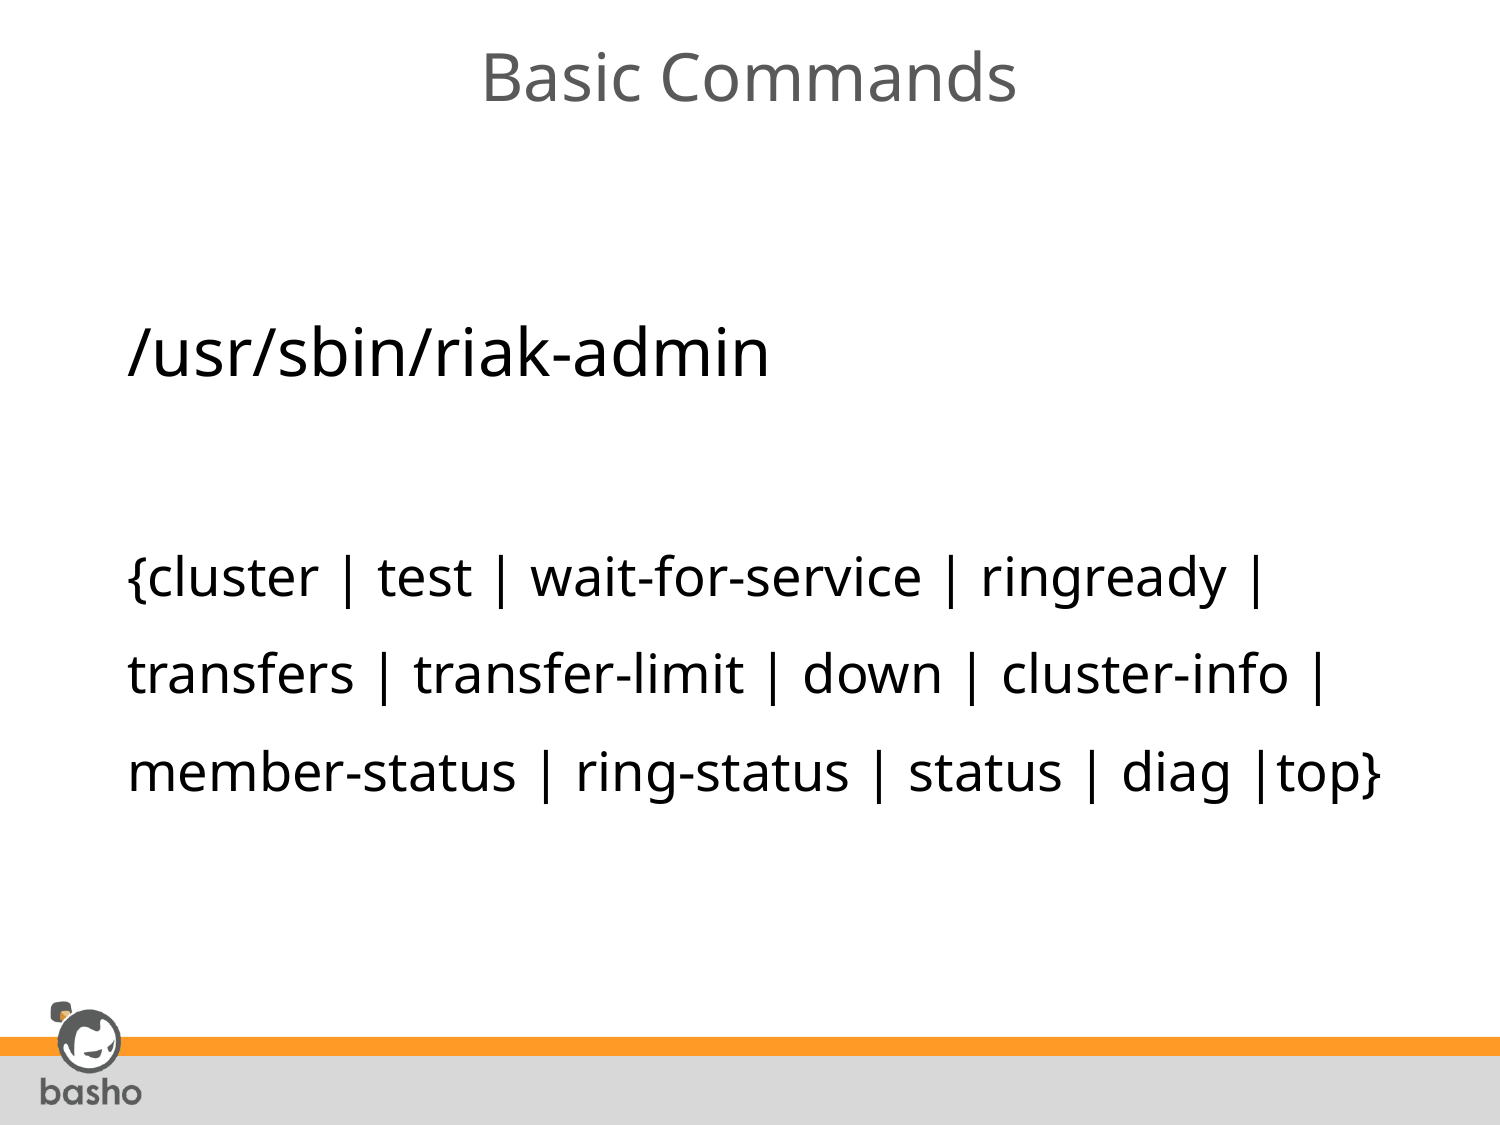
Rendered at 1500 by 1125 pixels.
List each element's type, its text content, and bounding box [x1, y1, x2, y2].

title Basic Commands [37, 24, 1463, 125]
text_box /usr/sbin/riak-admin {cluster | test | wait-for-service | ringready |transfers | transfer-limit | down | cluster-info | member-status | ring-status | status | diag |top} [112, 262, 1438, 810]
picture [38, 1001, 144, 1115]
